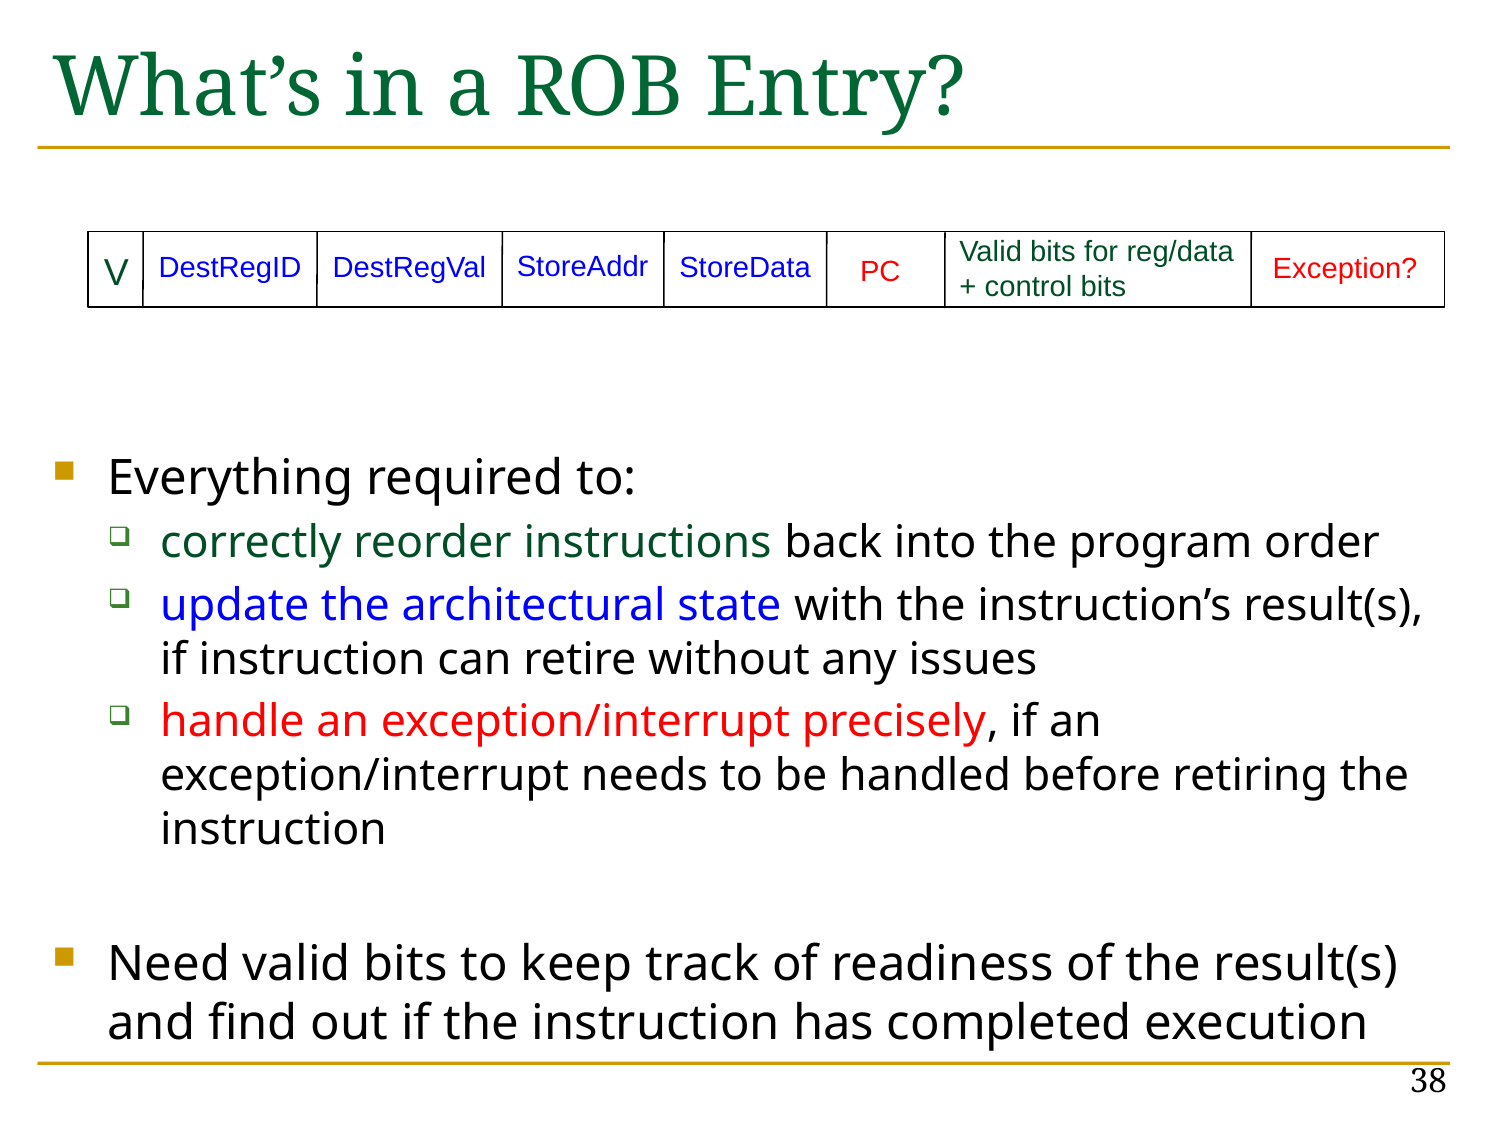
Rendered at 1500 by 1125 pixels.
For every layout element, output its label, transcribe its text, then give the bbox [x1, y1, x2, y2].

text_box StoreData [665, 240, 825, 291]
text_box StoreAddr [502, 240, 663, 290]
text_box Valid bits for reg/data + control bits [944, 224, 1258, 310]
text_box V [88, 240, 142, 301]
slide_number 38 [1111, 1036, 1462, 1112]
title What’s in a ROB Entry? [37, 24, 1450, 163]
text_box [144, 291, 316, 308]
text_box [665, 291, 825, 308]
text_box DestRegID [143, 240, 316, 291]
text_box [504, 231, 663, 240]
text_box [503, 290, 663, 308]
text_box [318, 291, 501, 308]
text_box [87, 231, 142, 308]
text_box [318, 231, 501, 240]
text_box [144, 231, 316, 240]
list Everything required to: correctly reorder instructions back into the program order update the architectural state with the instruction’s result(s), if instruction can retire without any issues handle an exception/interrupt precisely, if an exception/interrupt needs to be handled before retiring the instruction Need valid bits to keep track of readiness of the result(s) and find out if the instruction has completed execution [37, 163, 1450, 1063]
text_box [665, 231, 826, 240]
text_box Exception? [1257, 241, 1433, 292]
text_box DestRegVal [317, 240, 501, 291]
text_box PC [845, 245, 916, 295]
text_box [828, 277, 944, 308]
text_box [1258, 231, 1445, 308]
text_box [828, 231, 944, 268]
